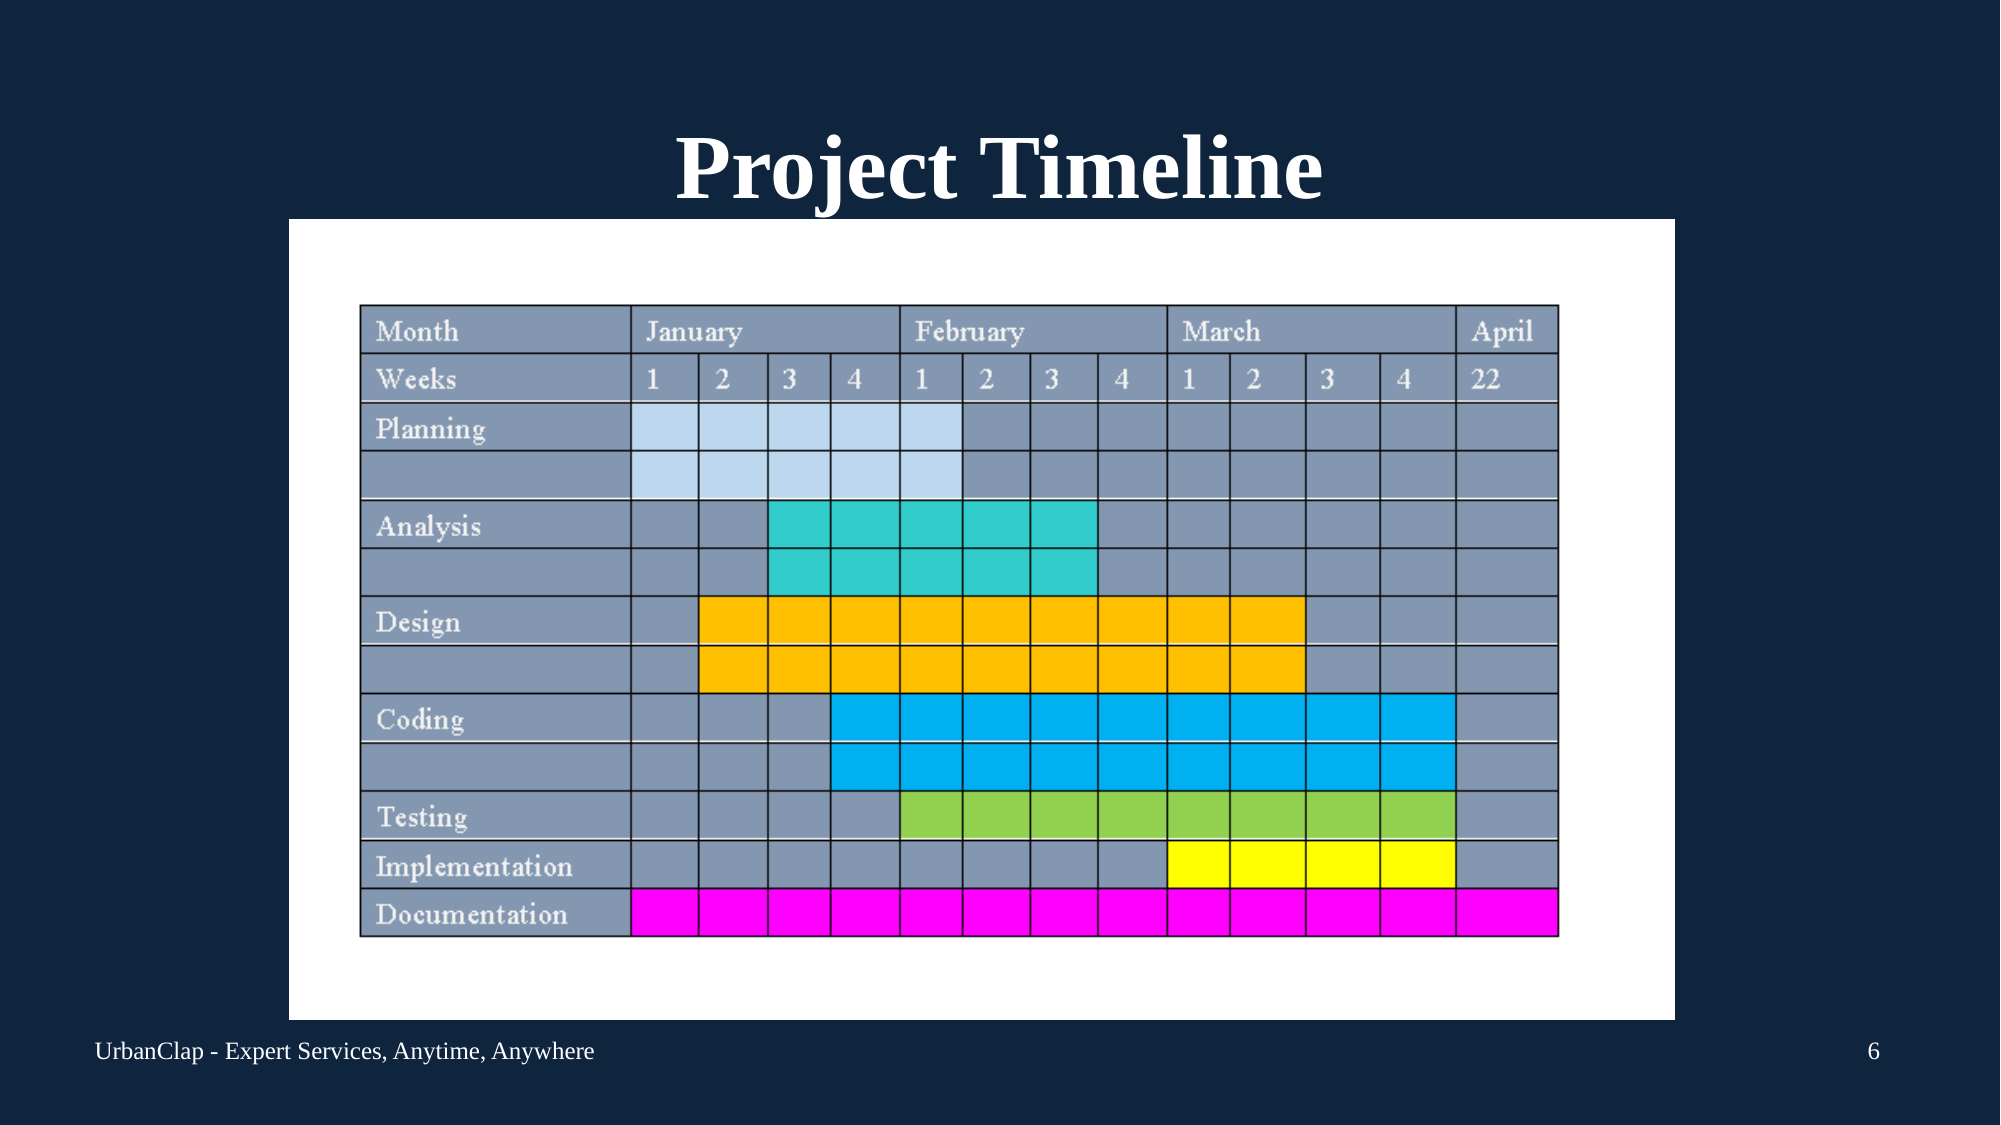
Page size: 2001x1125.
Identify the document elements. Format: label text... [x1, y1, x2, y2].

picture [289, 219, 1675, 1020]
title Project Timeline [137, 59, 1863, 278]
text_box 6 [1836, 1019, 1912, 1080]
footer UrbanClap - Expert Services, Anytime, Anywhere [79, 1020, 755, 1080]
